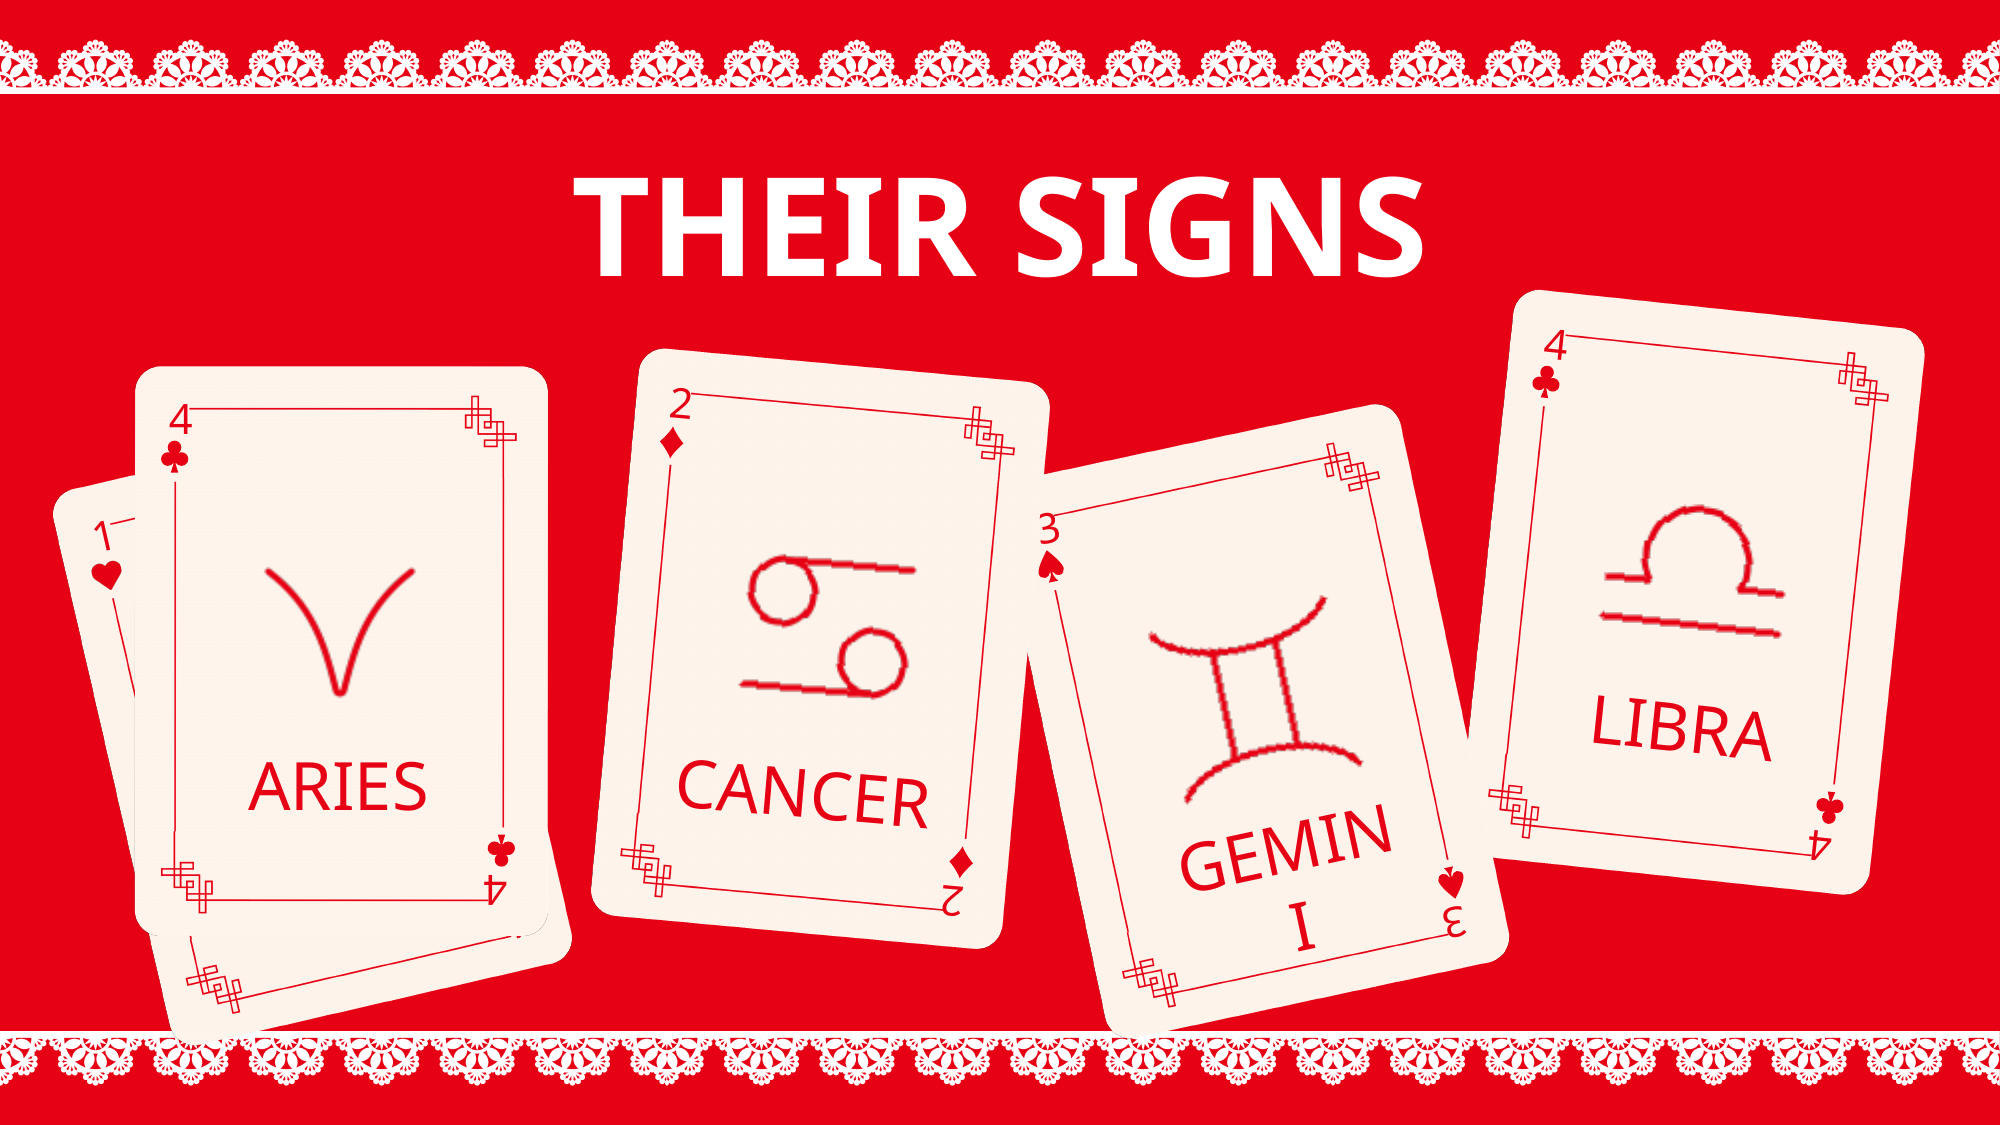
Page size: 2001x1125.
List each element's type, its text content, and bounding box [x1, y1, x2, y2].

picture [1460, 595, 1513, 968]
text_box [134, 366, 547, 936]
picture [0, 32, 2000, 94]
picture [1684, 877, 1869, 896]
title THEIR SIGNS [156, 150, 1844, 300]
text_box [1046, 436, 1460, 1006]
picture [49, 483, 105, 741]
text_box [613, 364, 1026, 934]
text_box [1484, 307, 1898, 877]
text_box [105, 441, 519, 1011]
picture [640, 348, 820, 364]
picture [1898, 329, 1926, 599]
picture [818, 934, 1002, 951]
picture [1026, 383, 1052, 737]
picture [1232, 401, 1403, 436]
picture [0, 1006, 2000, 1093]
picture [589, 658, 613, 916]
picture [1515, 288, 1689, 307]
picture [519, 835, 576, 970]
